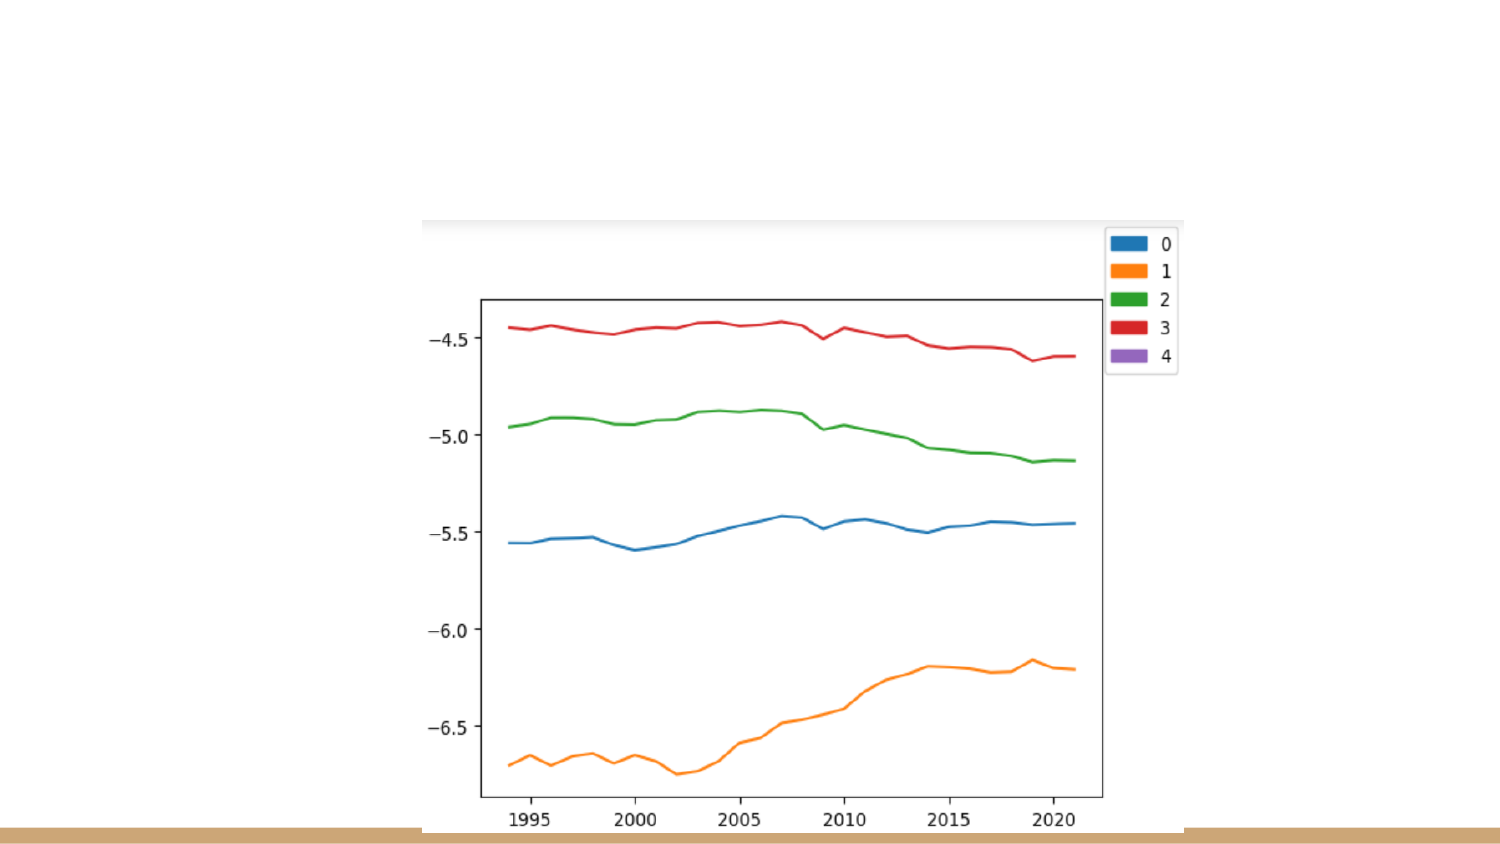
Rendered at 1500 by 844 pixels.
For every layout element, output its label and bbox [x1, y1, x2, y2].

picture [421, 219, 1185, 833]
